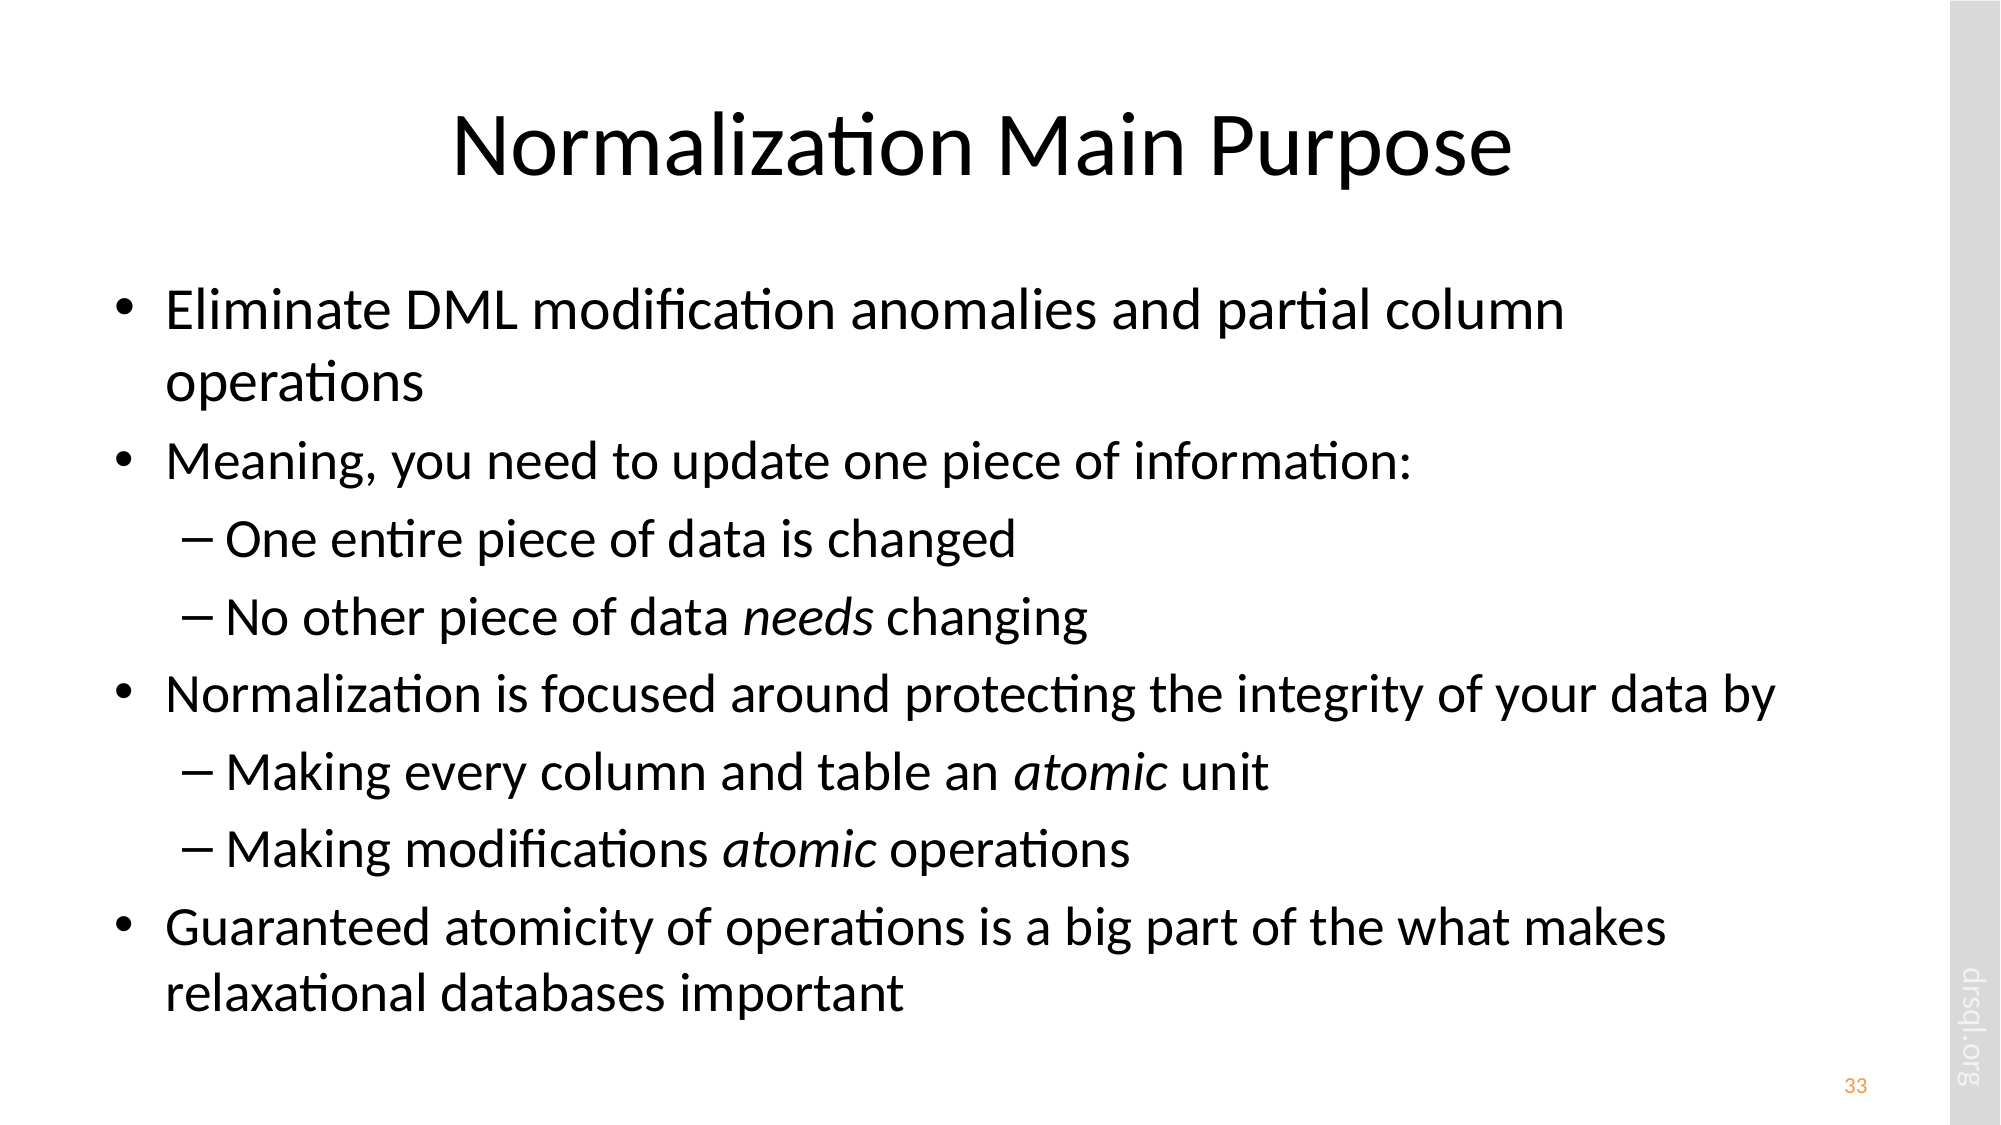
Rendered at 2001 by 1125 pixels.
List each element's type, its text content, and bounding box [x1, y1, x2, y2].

list Eliminate DML modification anomalies and partial column operations Meaning, you need to update one piece of information: One entire piece of data is changed No other piece of data needs changing Normalization is focused around protecting the integrity of your data by Making every column and table an atomic unit Making modifications atomic operations Guaranteed atomicity of operations is a big part of the what makes relaxational databases important [99, 262, 1800, 1063]
title Normalization Main Purpose [99, 45, 1867, 233]
